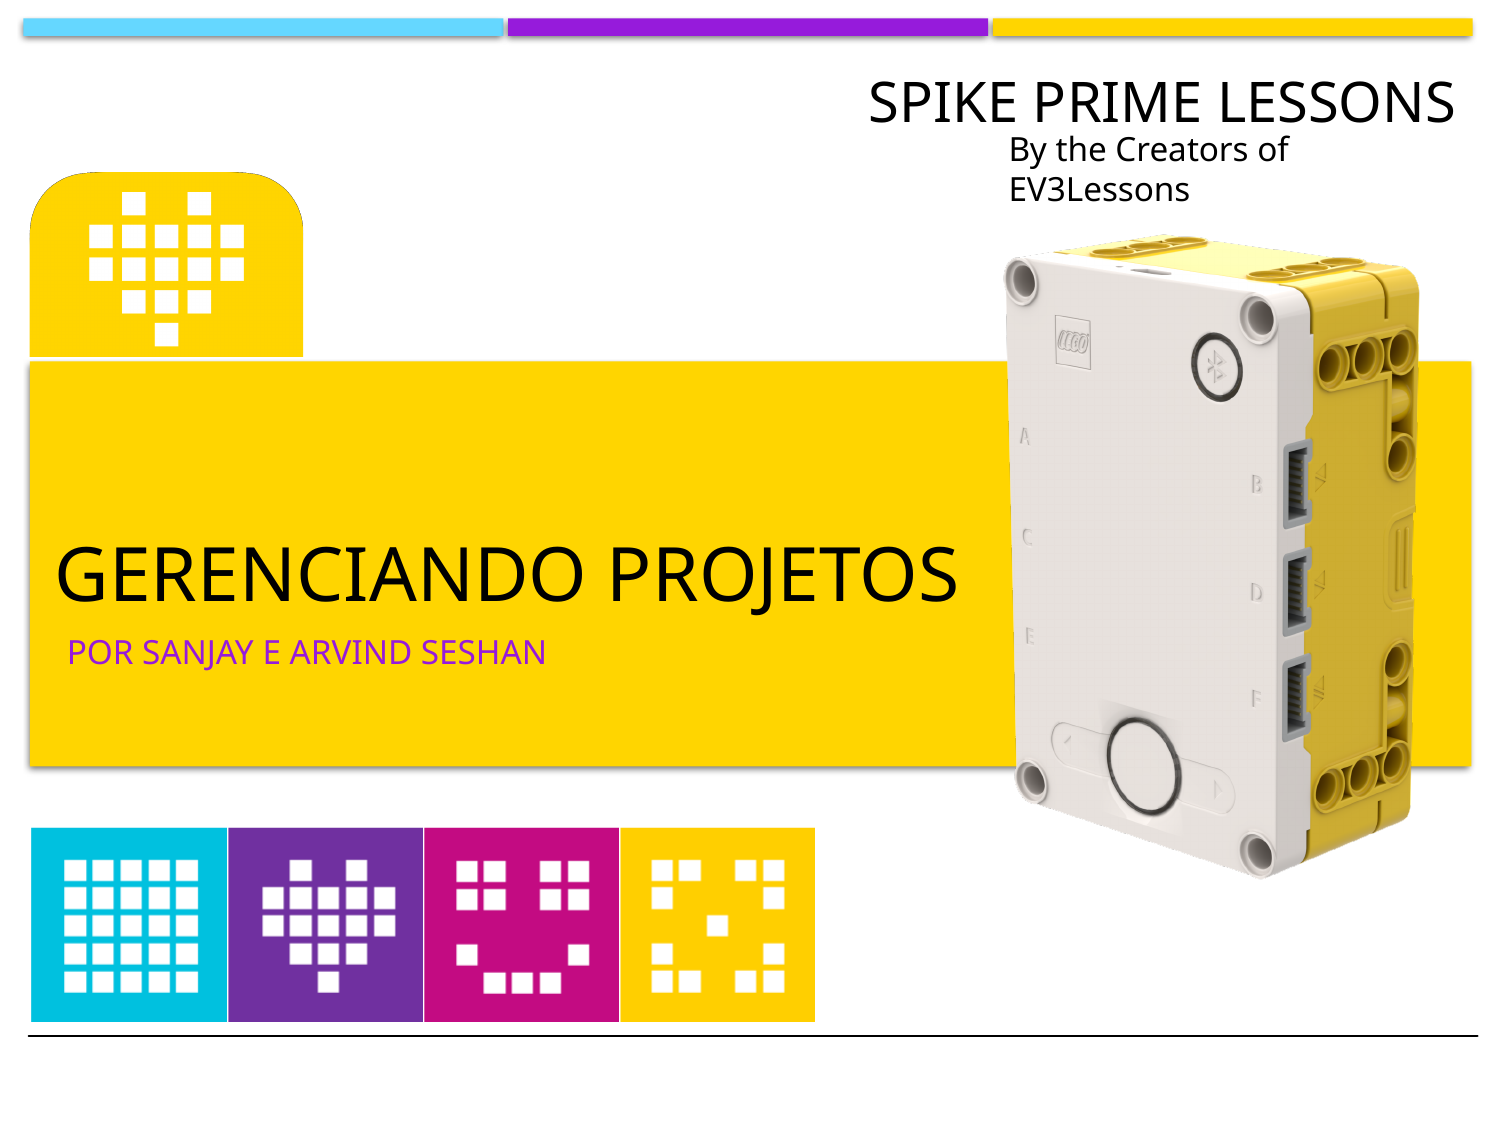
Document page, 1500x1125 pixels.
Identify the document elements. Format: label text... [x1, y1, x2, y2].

title Gerenciando projetos [39, 377, 994, 625]
picture [993, 221, 1433, 890]
picture [29, 172, 304, 357]
subtitle por SANJAY e ARVIND SESHAN [51, 623, 994, 721]
picture [31, 826, 815, 1022]
